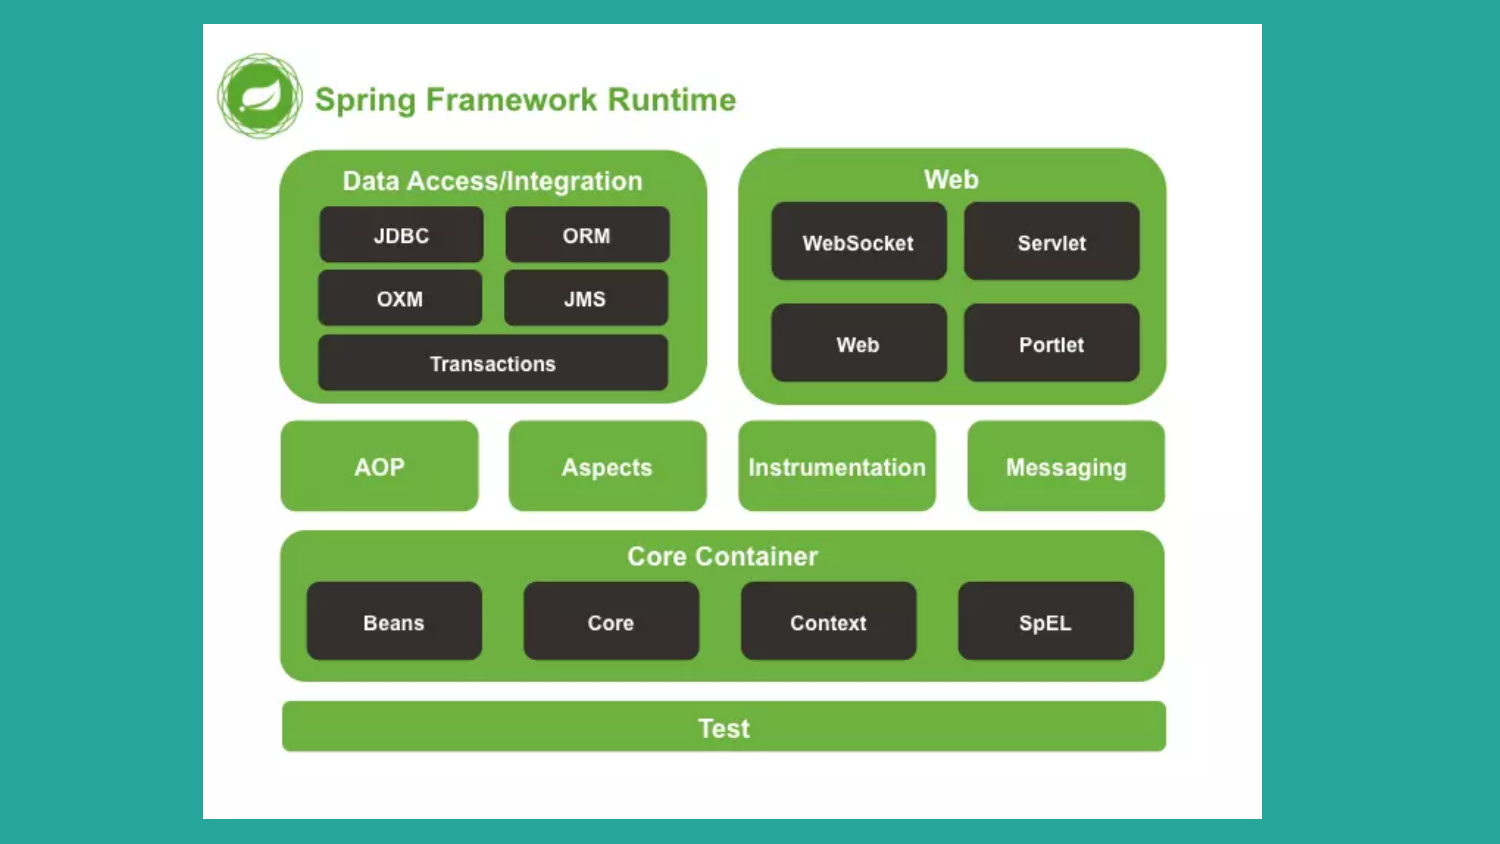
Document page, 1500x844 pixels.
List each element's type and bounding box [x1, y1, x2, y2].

picture [203, 24, 1263, 819]
